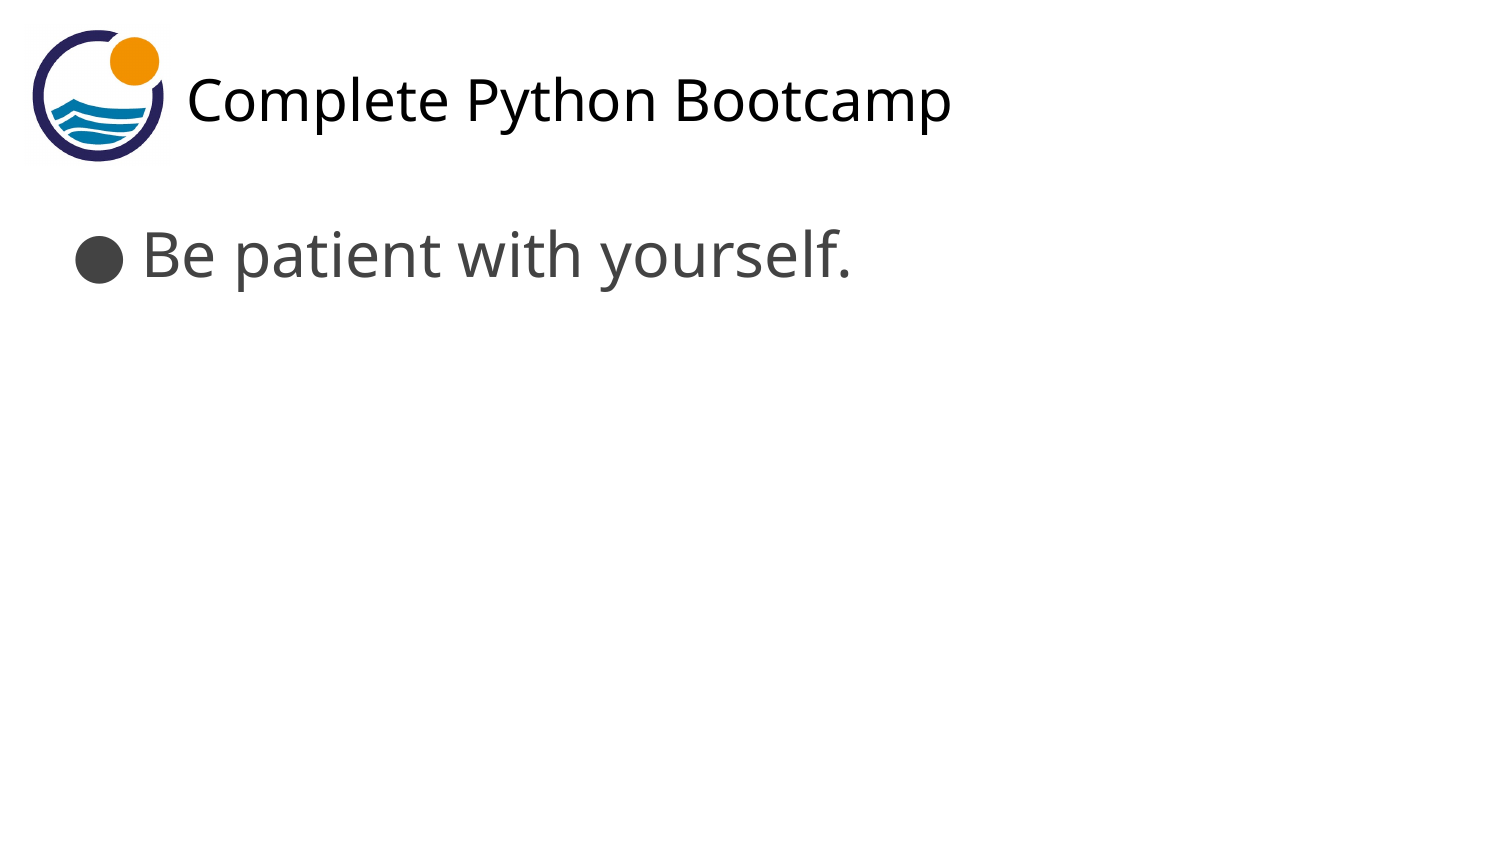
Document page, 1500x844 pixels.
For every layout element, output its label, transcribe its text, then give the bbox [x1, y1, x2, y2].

title Complete Python Bootcamp [176, 48, 1449, 143]
picture [24, 24, 172, 167]
list Be patient with yourself. [51, 189, 1449, 750]
